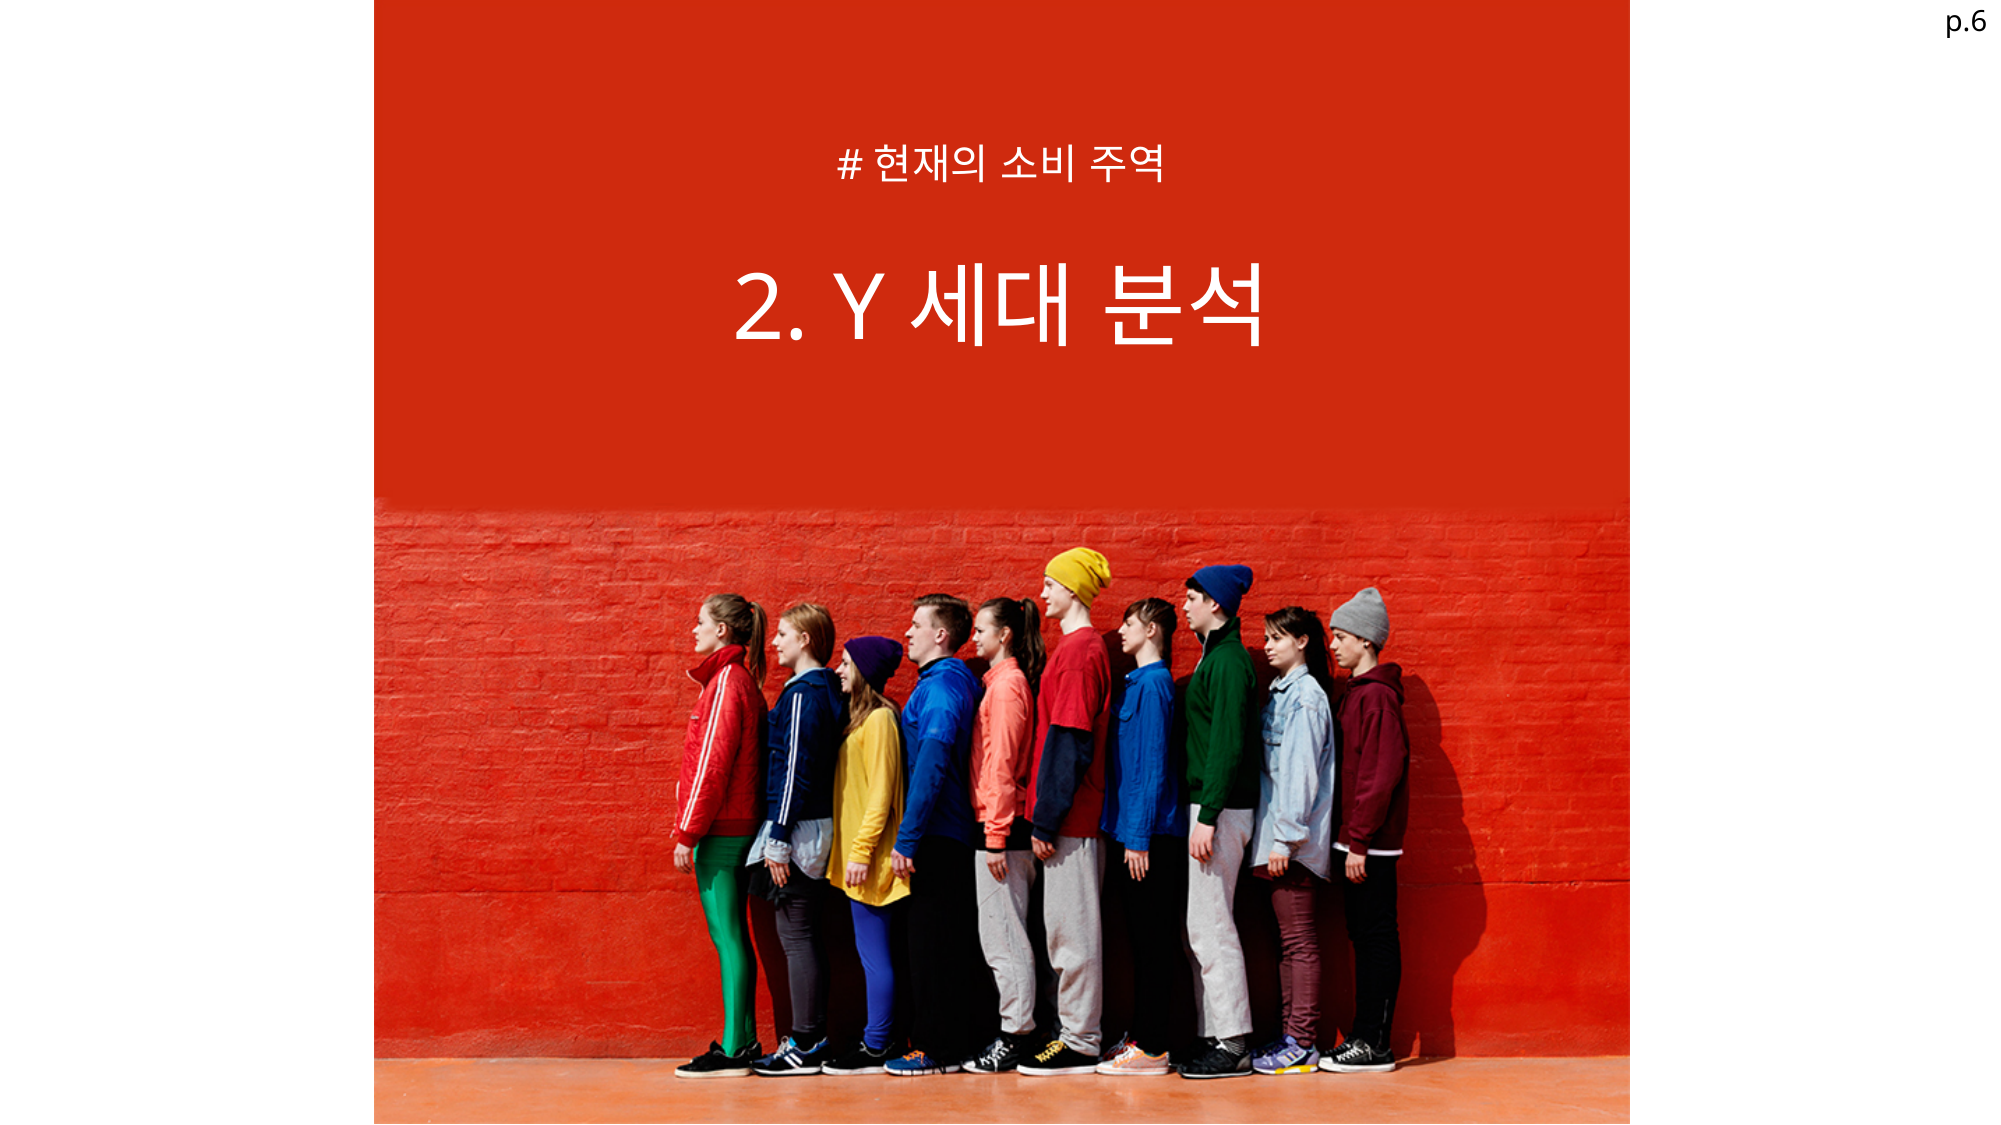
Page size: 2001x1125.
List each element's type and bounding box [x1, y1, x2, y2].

picture [374, 0, 1630, 1124]
